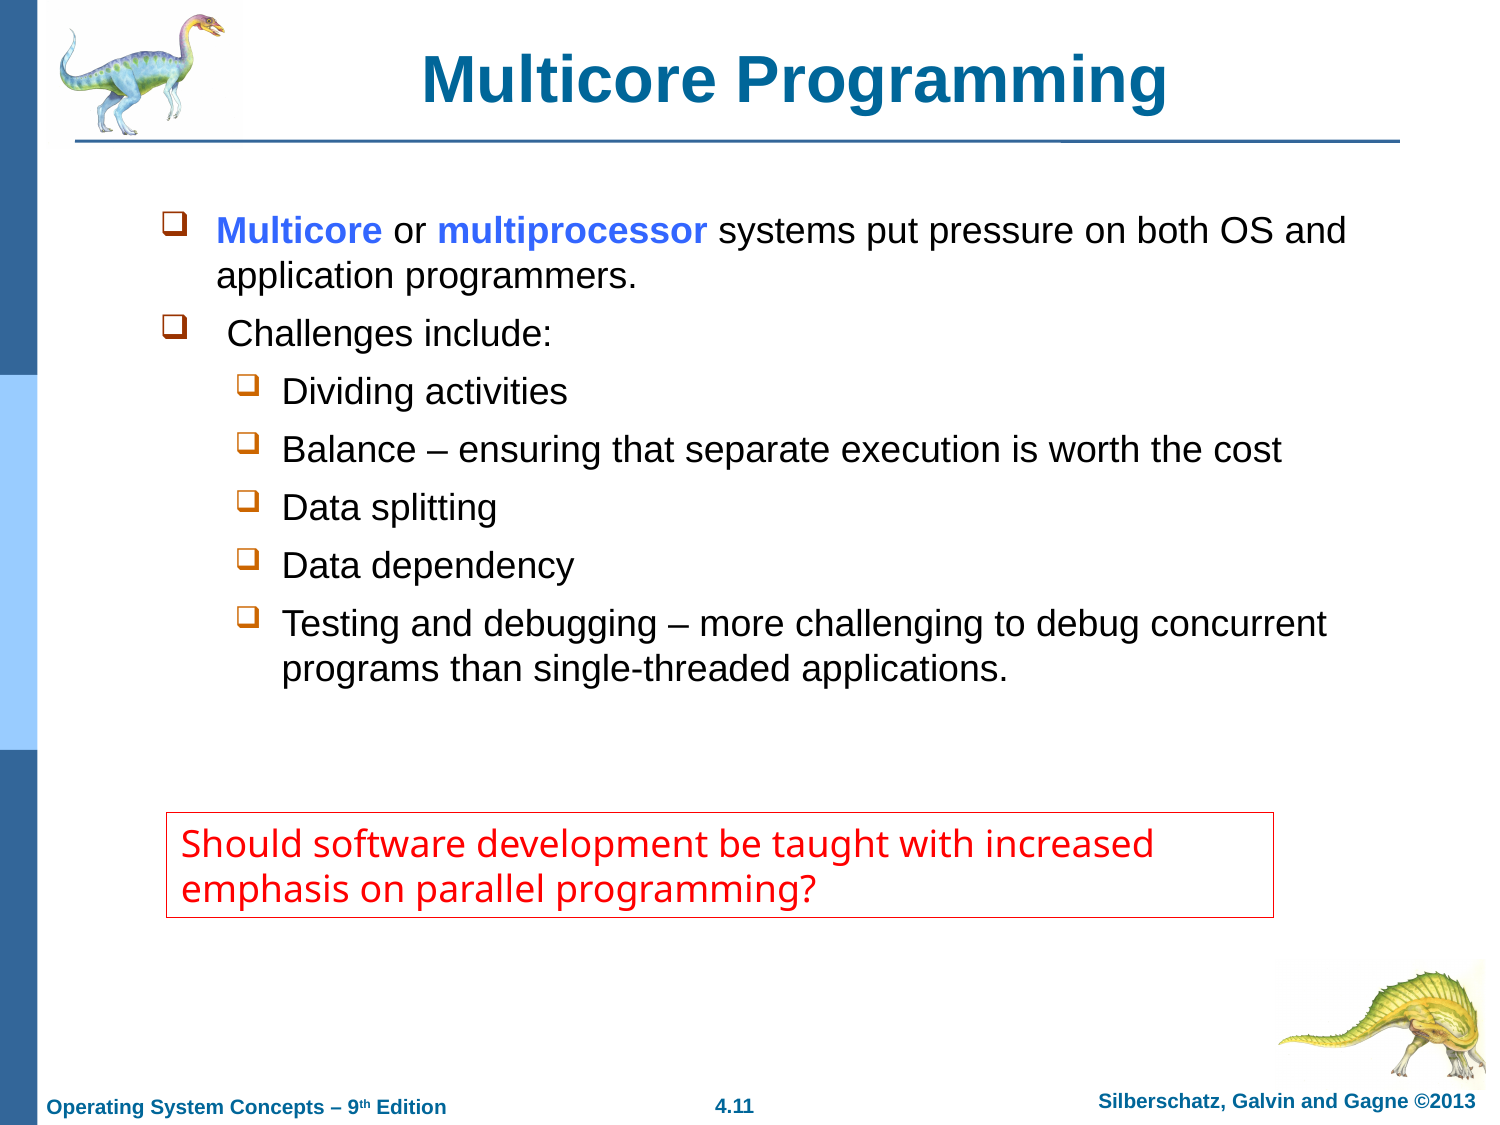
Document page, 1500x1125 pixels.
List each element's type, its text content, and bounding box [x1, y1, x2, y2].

picture [1275, 959, 1486, 1090]
picture [46, 0, 243, 149]
title Multicore Programming [166, 28, 1425, 124]
text_box Should software development be taught with increased emphasis on parallel programming? [166, 812, 1274, 918]
list Multicore or multiprocessor systems put pressure on both OS and application programmers. Challenges include: Dividing activities Balance – ensuring that separate execution is worth the cost Data splitting Data dependency Testing and debugging – more challenging to debug concurrent programs than single-threaded applications. [144, 198, 1412, 942]
